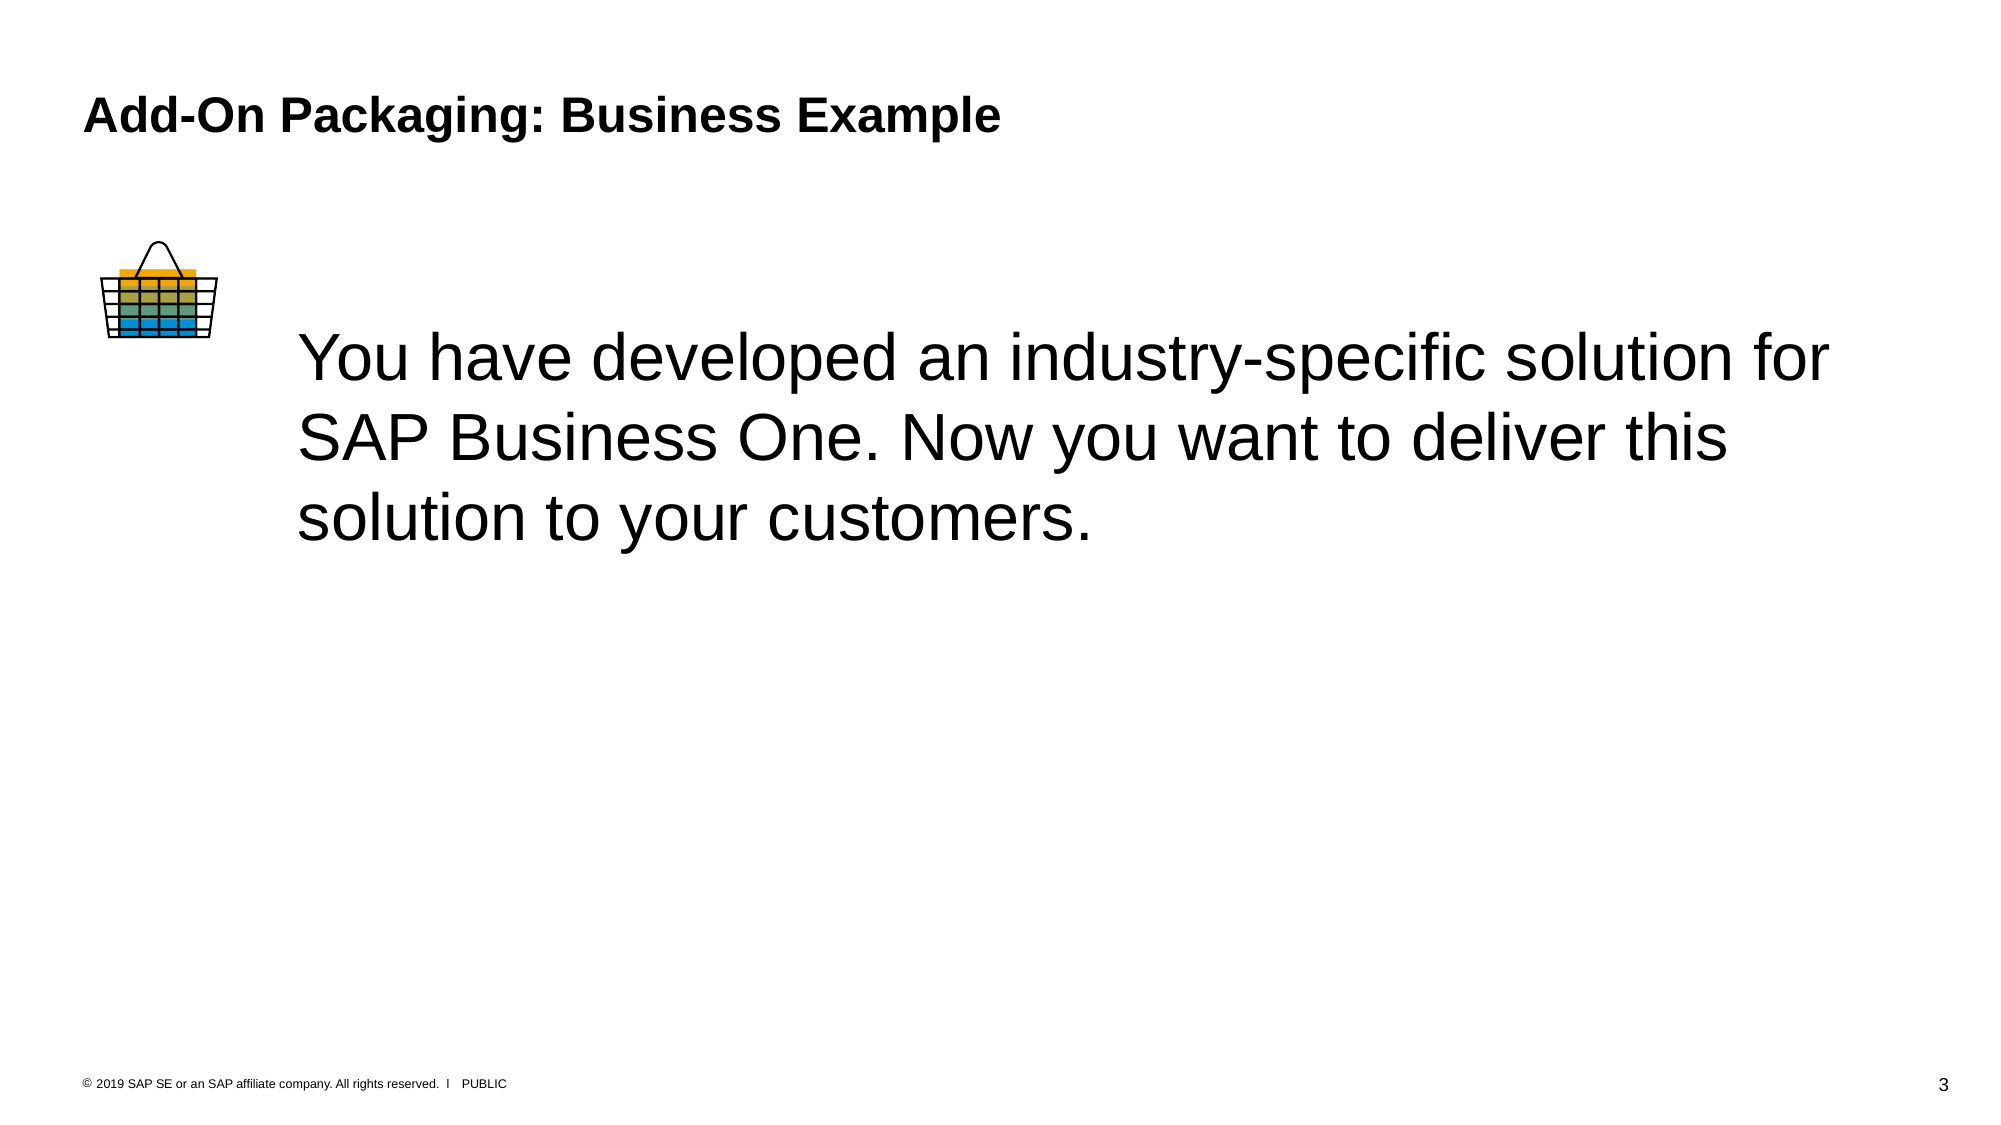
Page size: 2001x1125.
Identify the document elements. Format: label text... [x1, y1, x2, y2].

picture [82, 215, 236, 370]
text_box You have developed an industry-specific solution for SAP Business One. Now you want to deliver this solution to your customers. [297, 314, 1918, 554]
title Add-On Packaging: Business Example [82, 82, 1918, 144]
